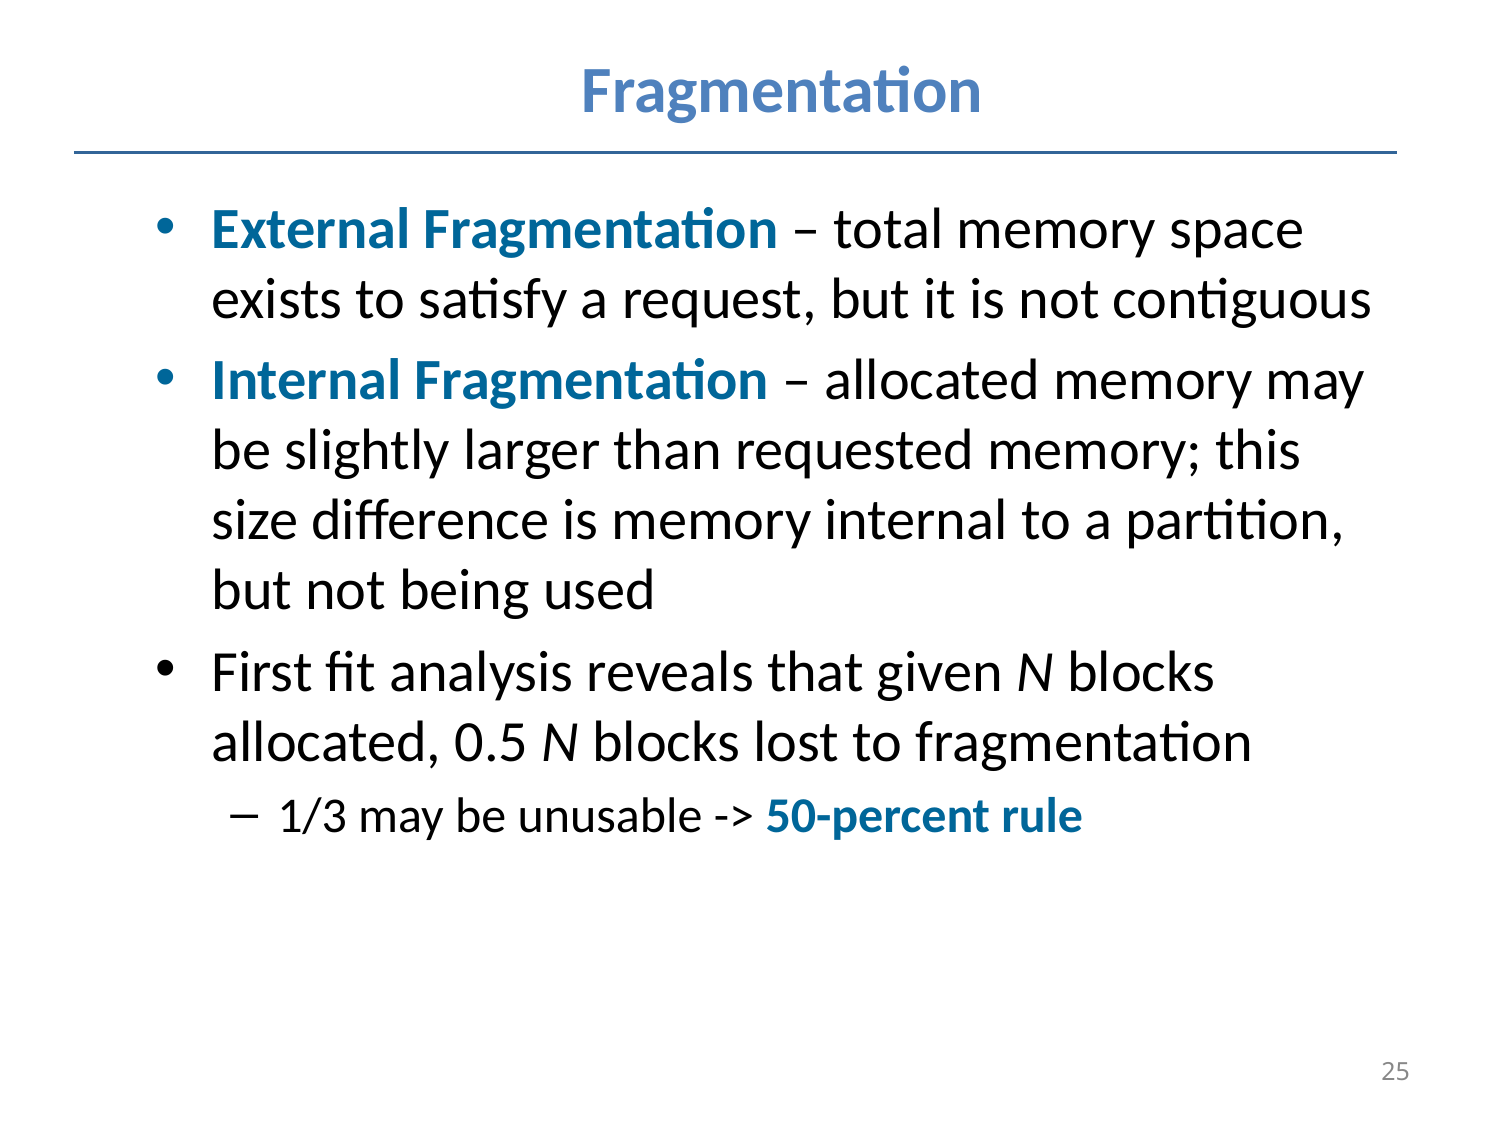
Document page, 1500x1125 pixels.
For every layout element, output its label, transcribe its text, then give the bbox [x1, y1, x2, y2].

list External Fragmentation – total memory space exists to satisfy a request, but it is not contiguous Internal Fragmentation – allocated memory may be slightly larger than requested memory; this size difference is memory internal to a partition, but not being used First fit analysis reveals that given N blocks allocated, 0.5 N blocks lost to fragmentation 1/3 may be unusable -> 50-percent rule [140, 182, 1398, 1003]
title Fragmentation [140, 38, 1425, 134]
slide_number 25 [1074, 1042, 1425, 1103]
